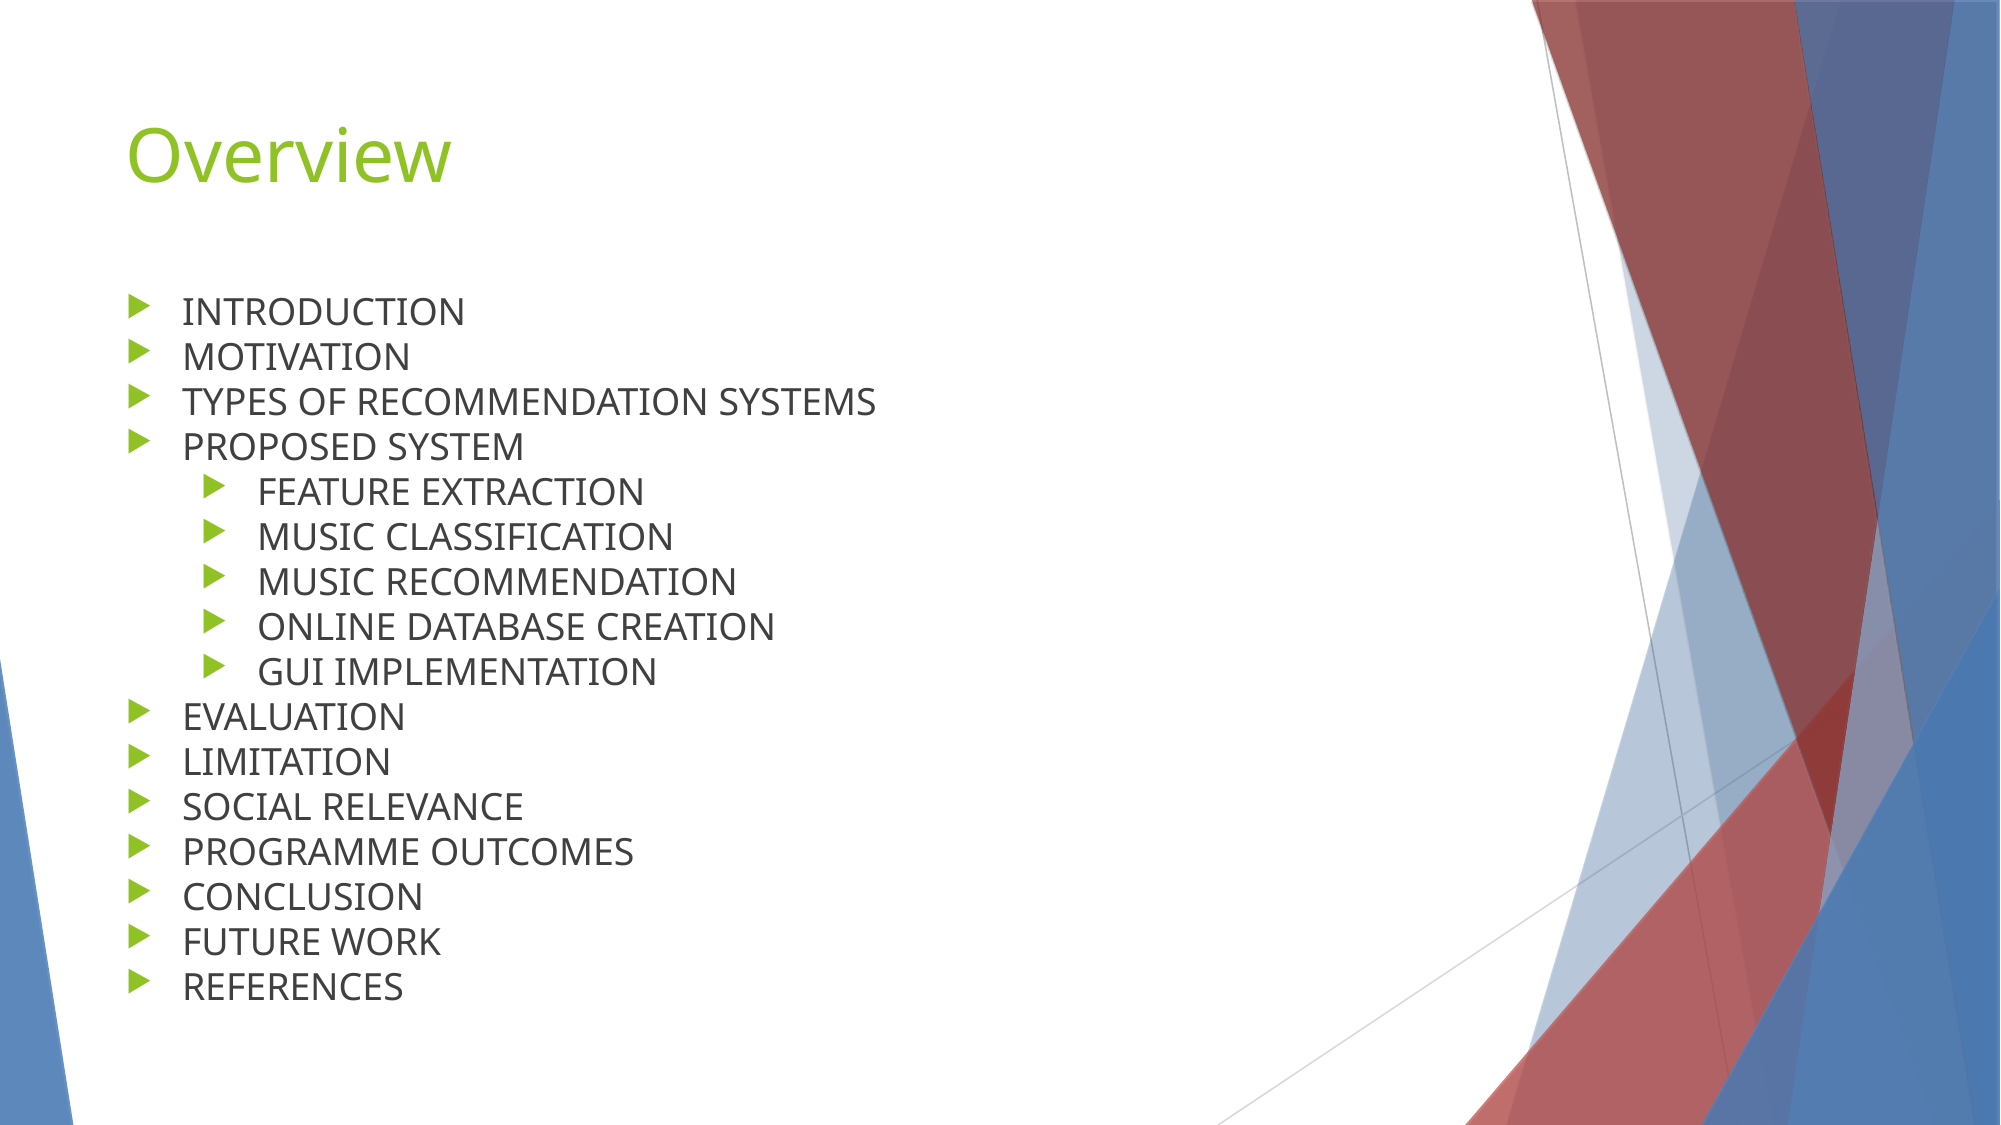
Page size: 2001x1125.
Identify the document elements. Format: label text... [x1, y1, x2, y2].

text_box Overview [111, 99, 1522, 280]
text_box INTRODUCTION MOTIVATION TYPES OF RECOMMENDATION SYSTEMS PROPOSED SYSTEM FEATURE EXTRACTION MUSIC CLASSIFICATION MUSIC RECOMMENDATION ONLINE DATABASE CREATION GUI IMPLEMENTATION EVALUATION LIMITATION SOCIAL RELEVANCE PROGRAMME OUTCOMES CONCLUSION FUTURE WORK REFERENCES [111, 280, 1522, 991]
